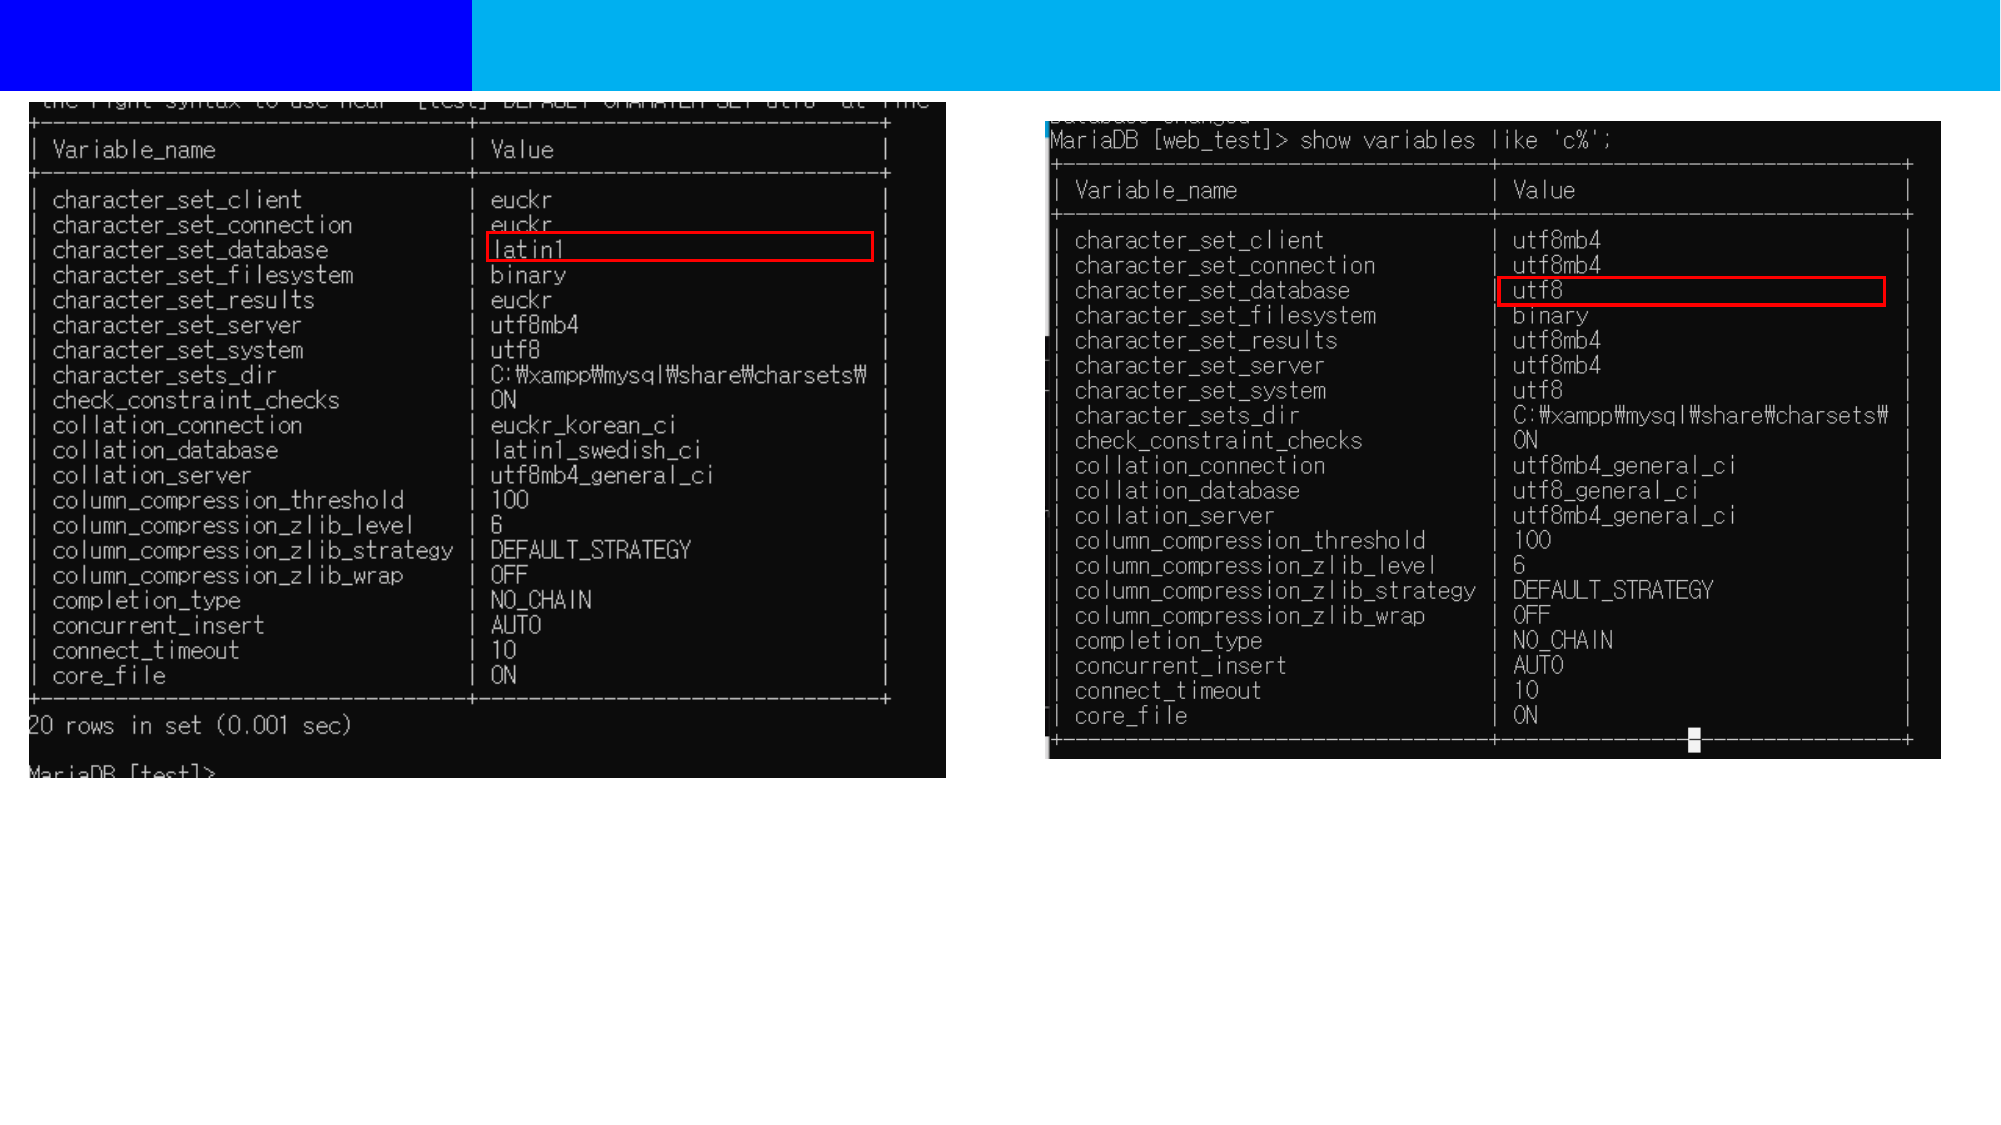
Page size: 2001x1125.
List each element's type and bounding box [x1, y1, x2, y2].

picture [1045, 121, 1941, 759]
picture [29, 102, 946, 778]
